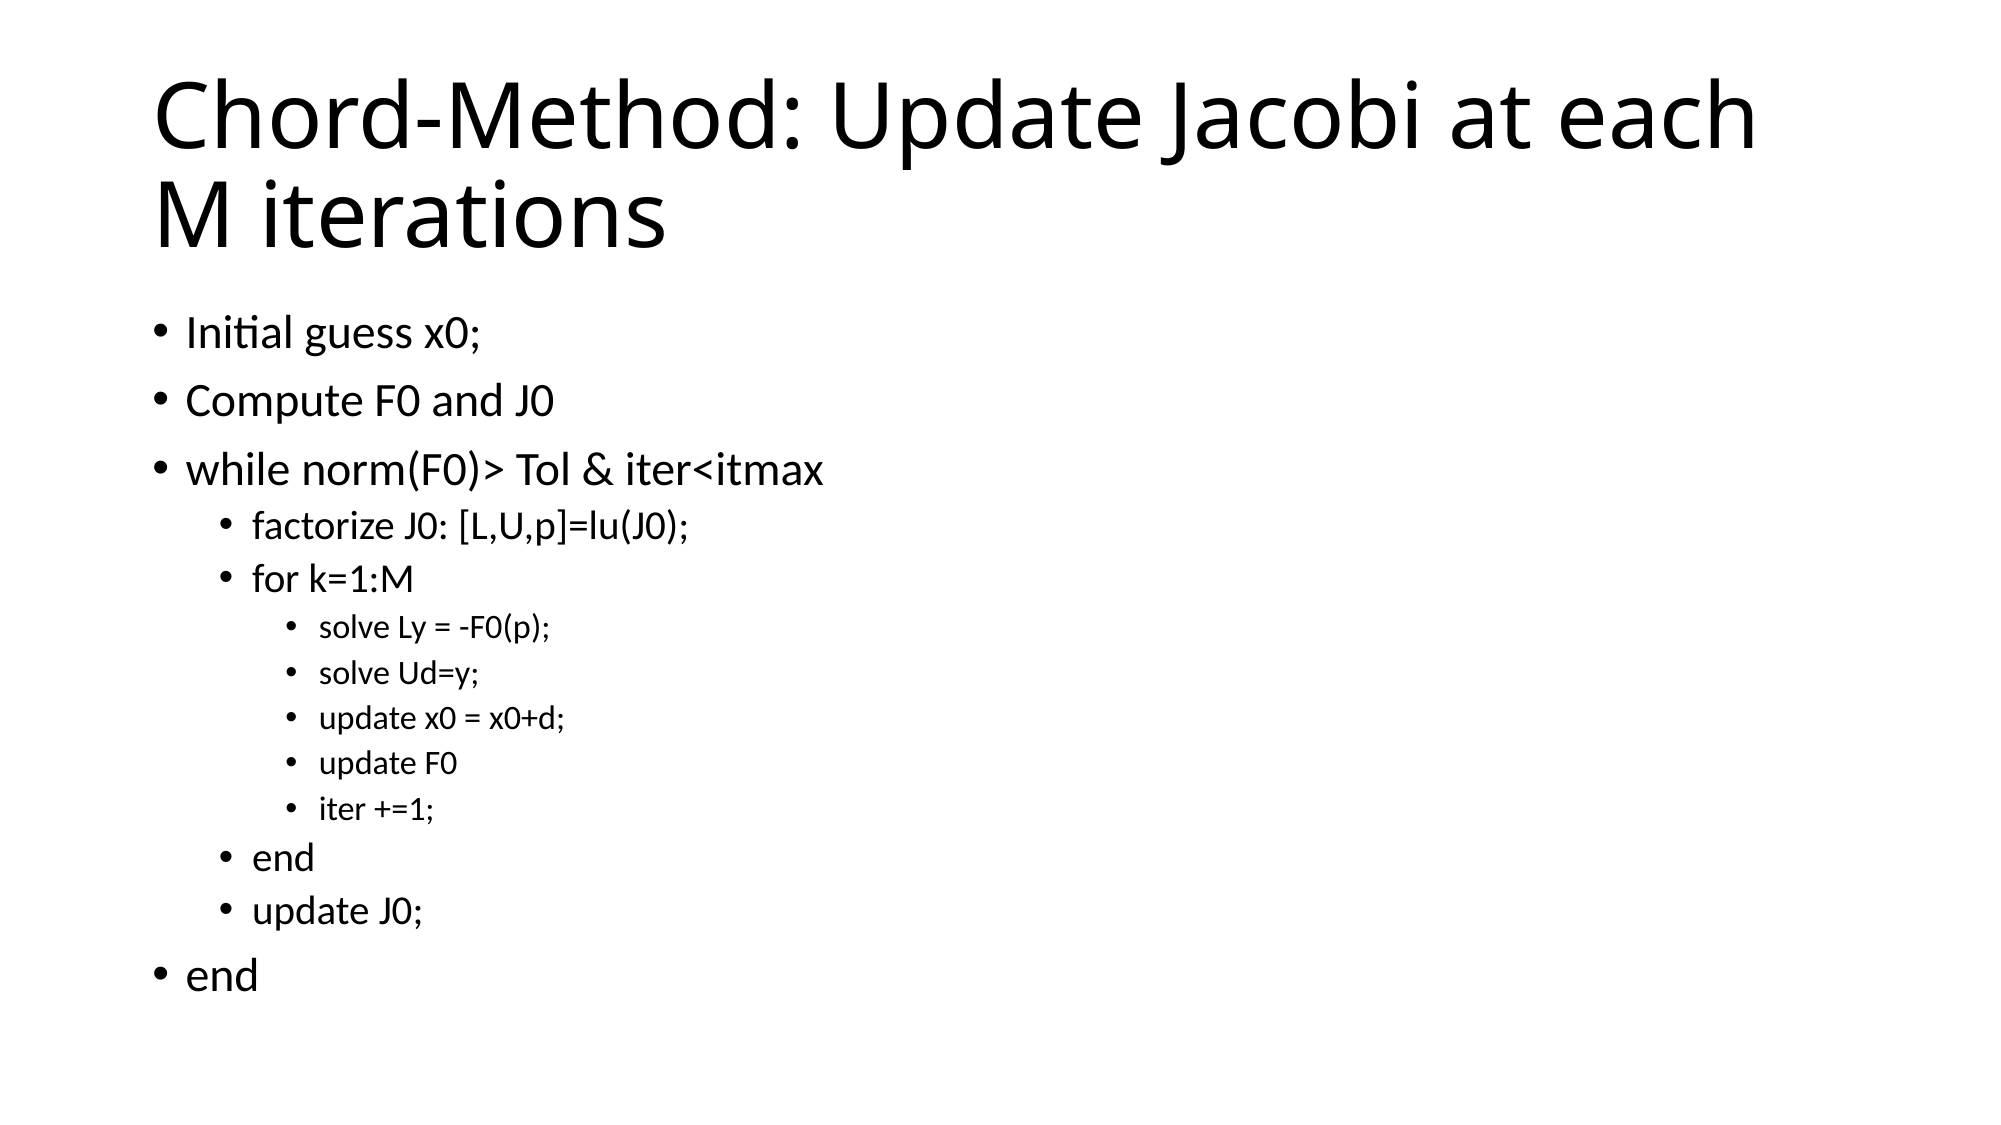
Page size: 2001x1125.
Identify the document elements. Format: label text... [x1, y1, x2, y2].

title Chord-Method: Update Jacobi at each M iterations [137, 59, 1863, 278]
list Initial guess x0; Compute F0 and J0 while norm(F0)> Tol & iter<itmax factorize J0: [L,U,p]=lu(J0); for k=1:M solve Ly = -F0(p); solve Ud=y; update x0 = x0+d; update F0 iter +=1; end update J0; end [137, 299, 1863, 1014]
